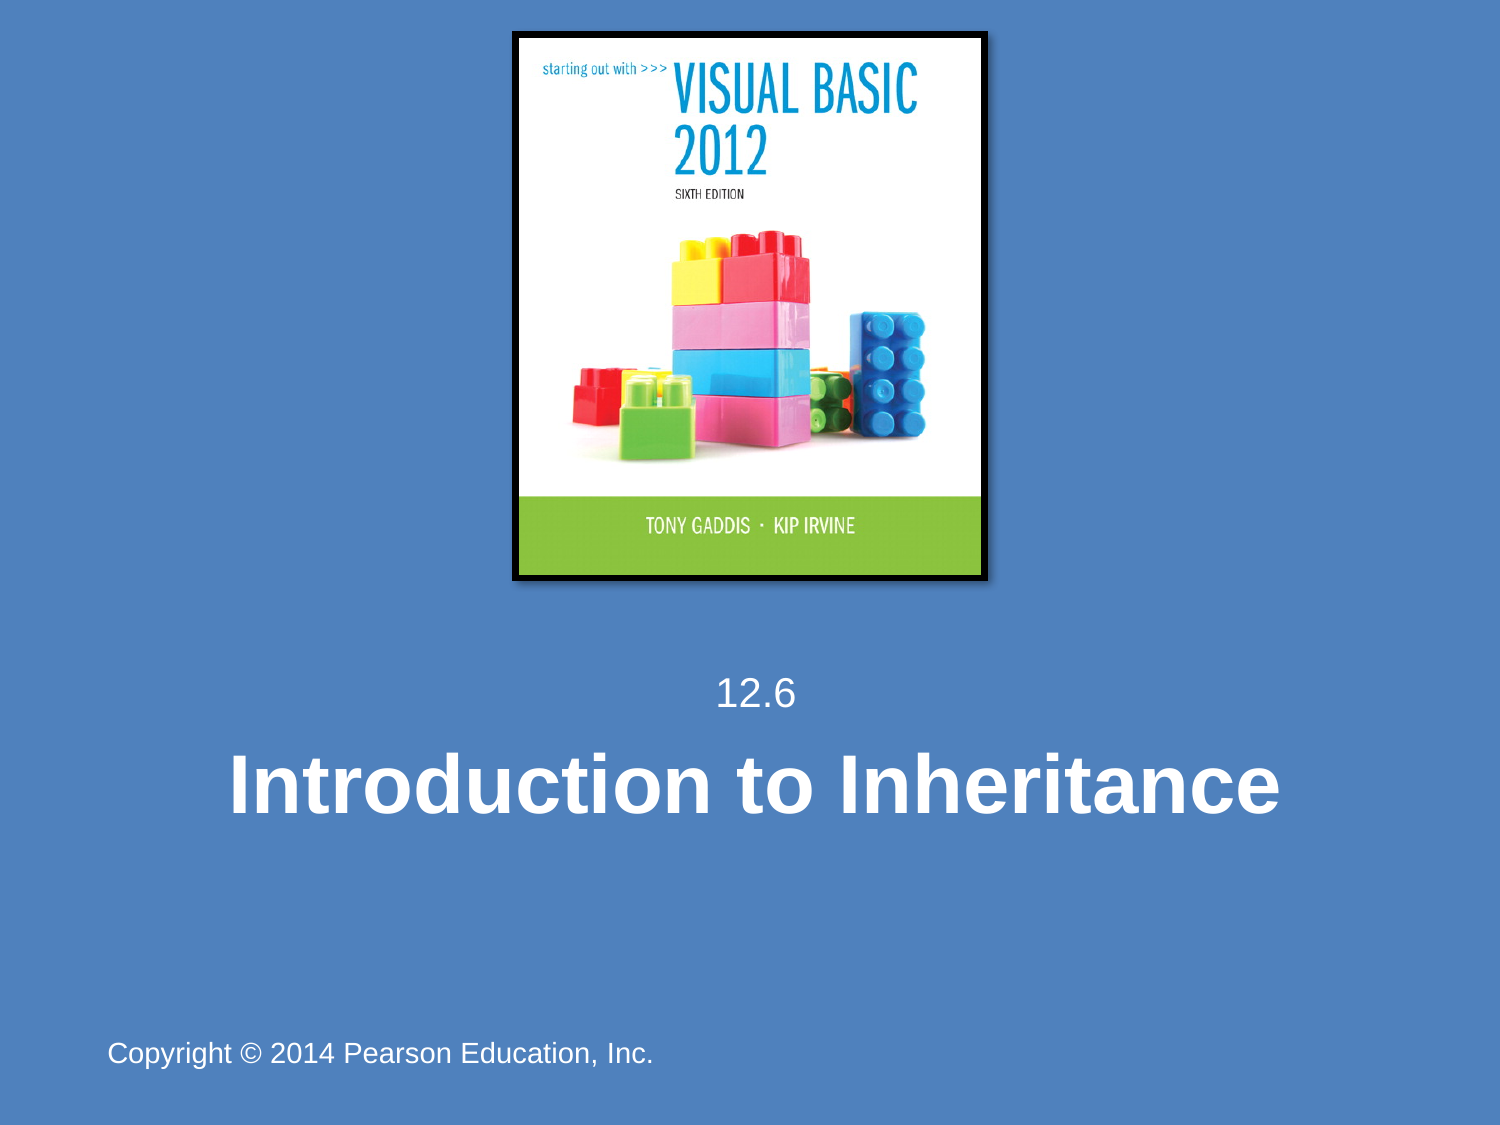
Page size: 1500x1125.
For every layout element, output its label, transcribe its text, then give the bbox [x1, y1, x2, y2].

list 12.6 [118, 587, 1394, 723]
title Introduction to Inheritance [118, 723, 1394, 947]
picture [519, 38, 981, 575]
